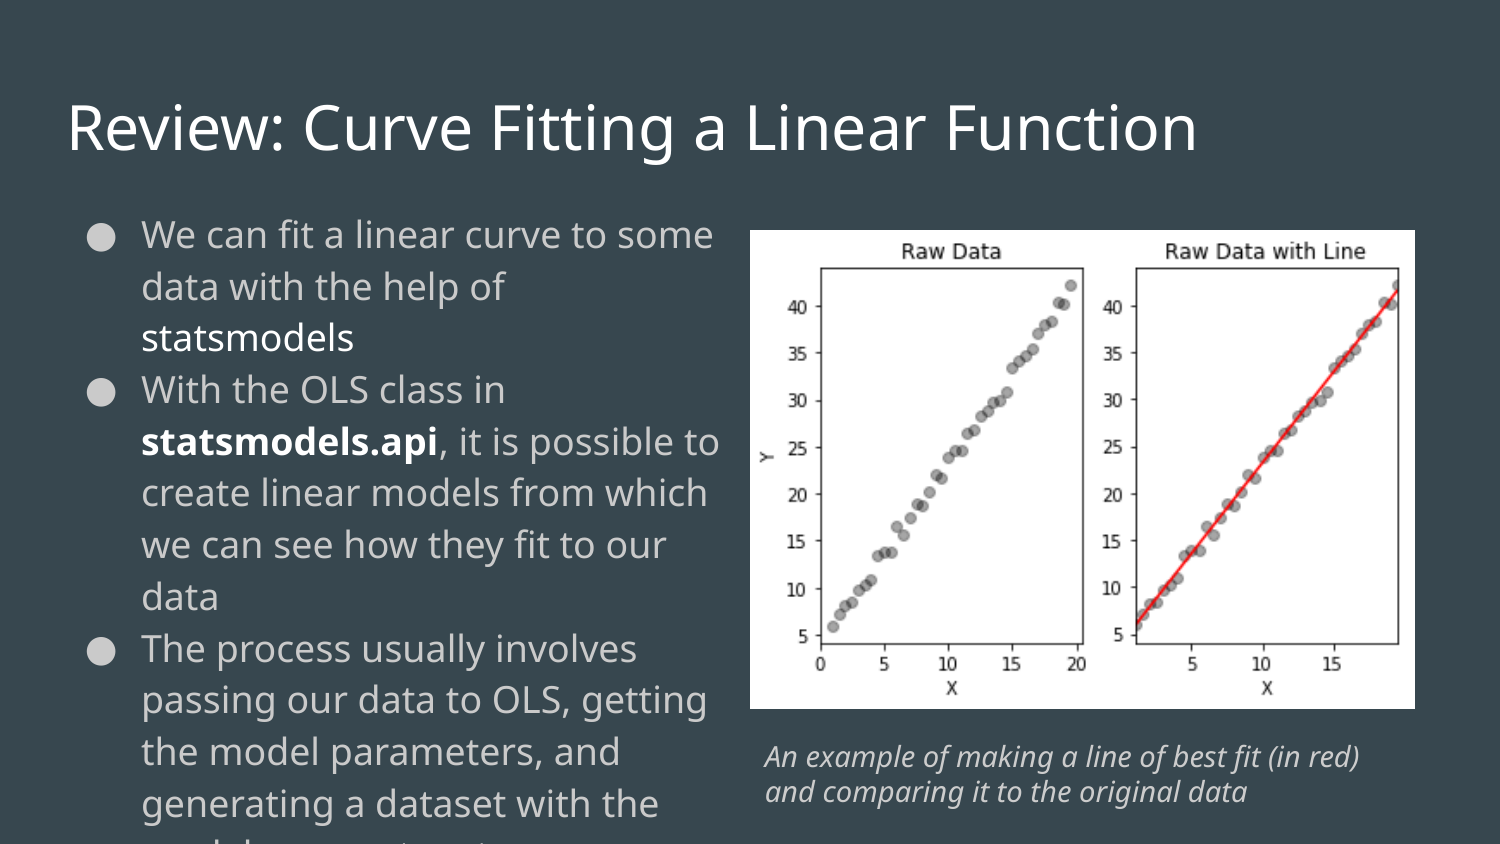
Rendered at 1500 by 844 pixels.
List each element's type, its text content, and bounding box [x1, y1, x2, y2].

list We can fit a linear curve to some data with the help of statsmodels With the OLS class in statsmodels.api, it is possible to create linear models from which we can see how they fit to our data The process usually involves passing our data to OLS, getting the model parameters, and generating a dataset with the model parameters to understand how it compares to the original data [51, 189, 742, 752]
title Review: Curve Fitting a Linear Function [51, 72, 1449, 167]
picture [749, 229, 1415, 709]
text_box An example of making a line of best fit (in red) and comparing it to the original data [749, 723, 1408, 818]
